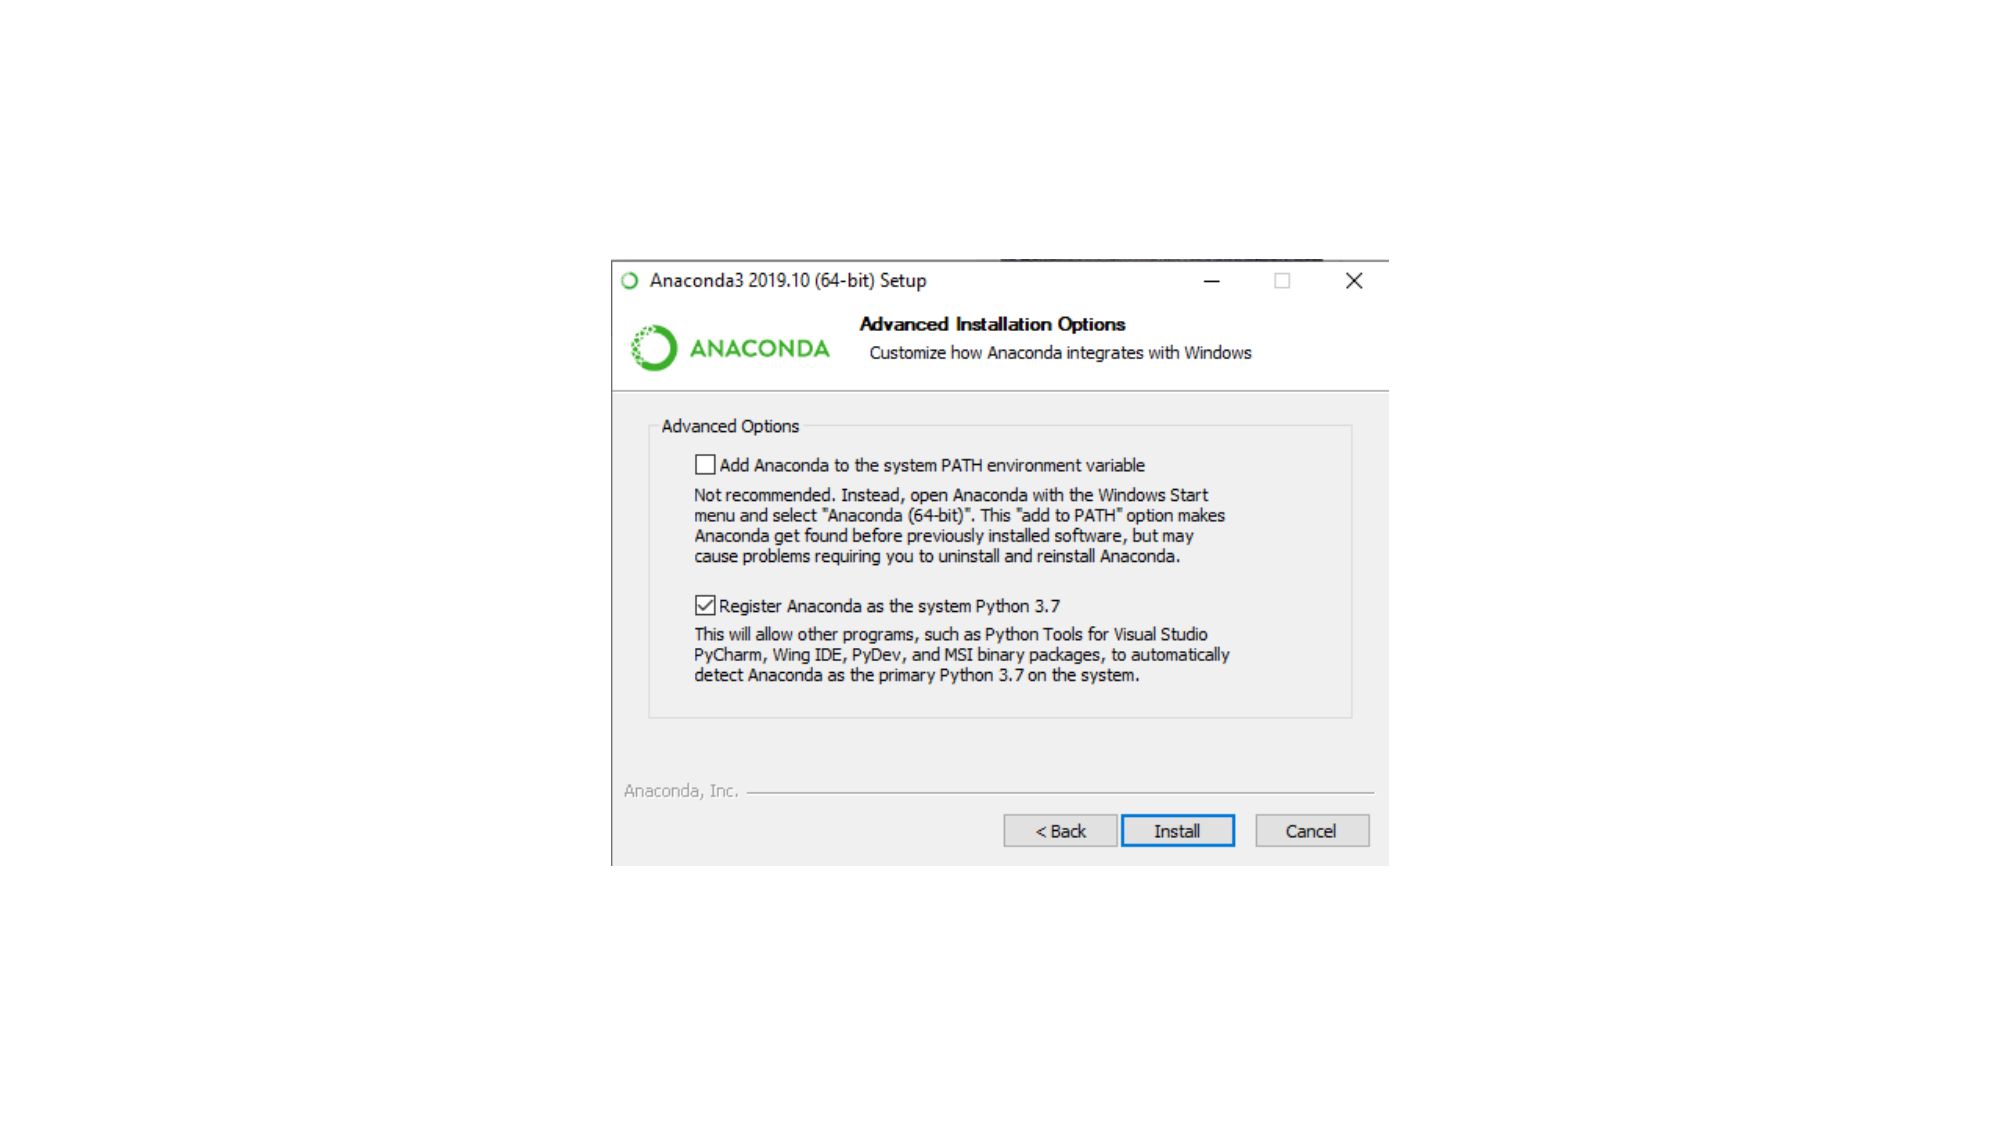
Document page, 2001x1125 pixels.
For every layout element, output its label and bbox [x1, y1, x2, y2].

picture [611, 259, 1389, 866]
